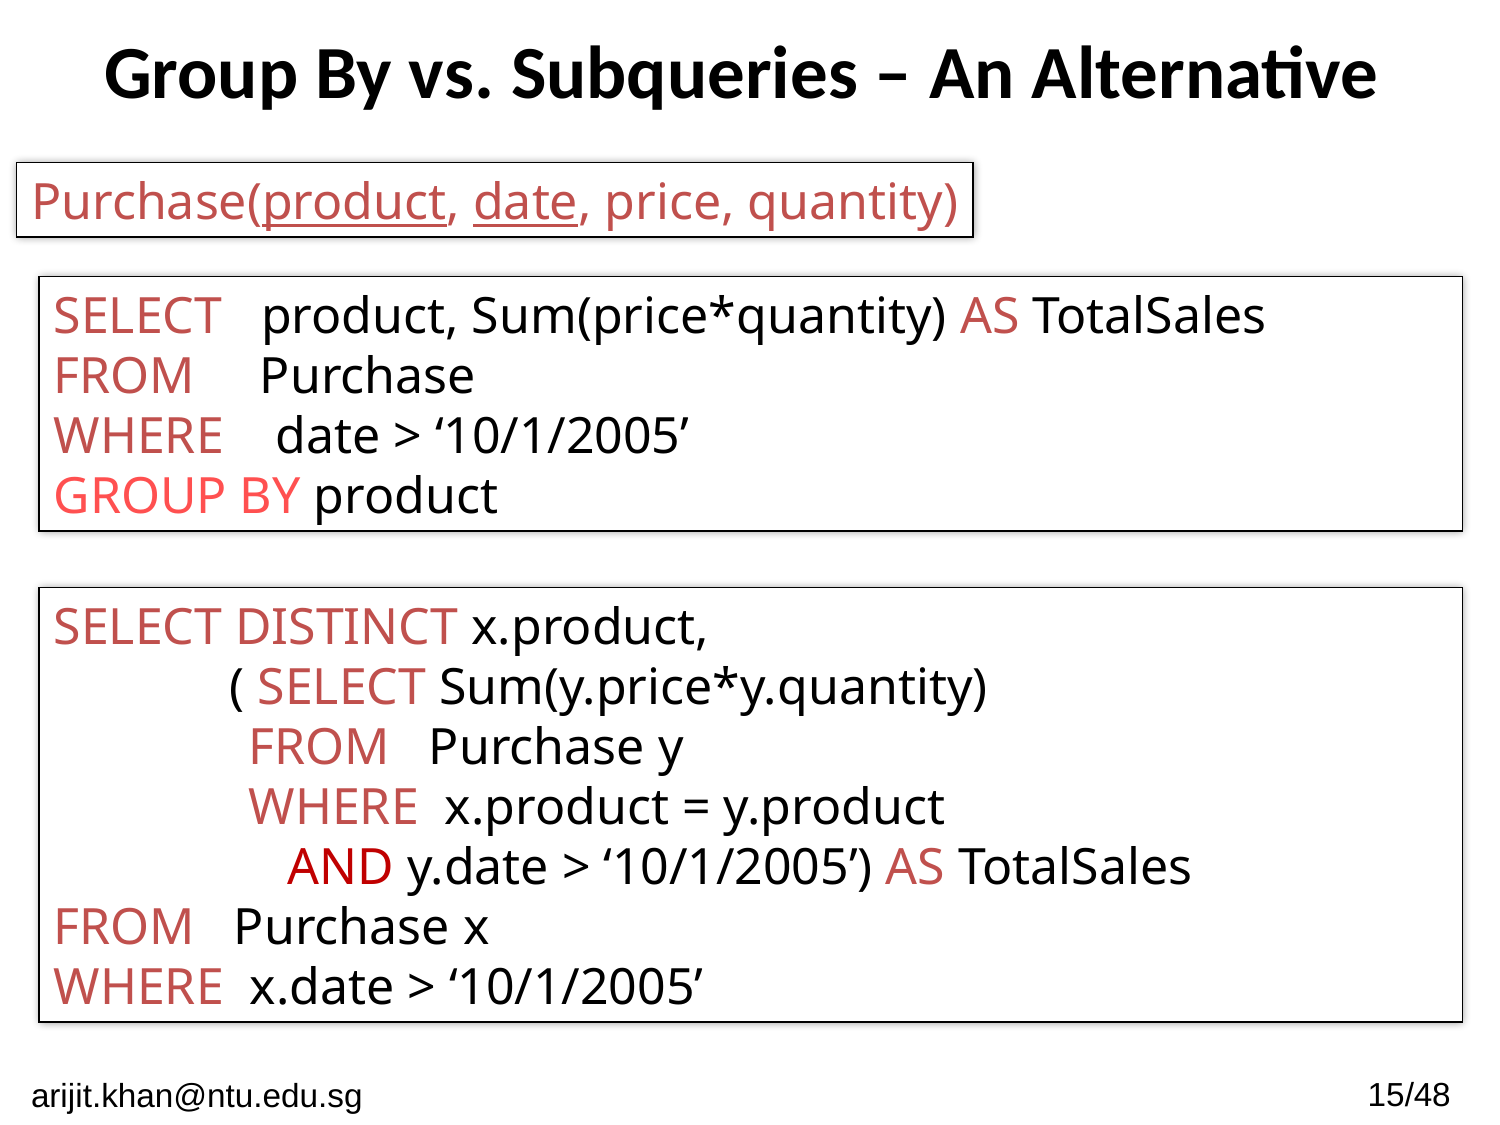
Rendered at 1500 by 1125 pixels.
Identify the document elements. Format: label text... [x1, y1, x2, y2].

text_box SELECT product, Sum(price*quantity) AS TotalSales FROM Purchase WHERE date > ‘10/1/2005’ GROUP BY product [38, 276, 1463, 532]
title Group By vs. Subqueries – An Alternative [52, 12, 1431, 125]
text_box arijit.khan@ntu.edu.sg [0, 1066, 403, 1125]
text_box SELECT DISTINCT x.product, ( SELECT Sum(y.price*y.quantity) FROM Purchase y WHERE x.product = y.product AND y.date > ‘10/1/2005’) AS TotalSales FROM Purchase x WHERE x.date > ‘10/1/2005’ [38, 587, 1463, 1023]
text_box 15/48 [1327, 1065, 1500, 1125]
text_box Purchase(product, date, price, quantity) [16, 162, 974, 238]
